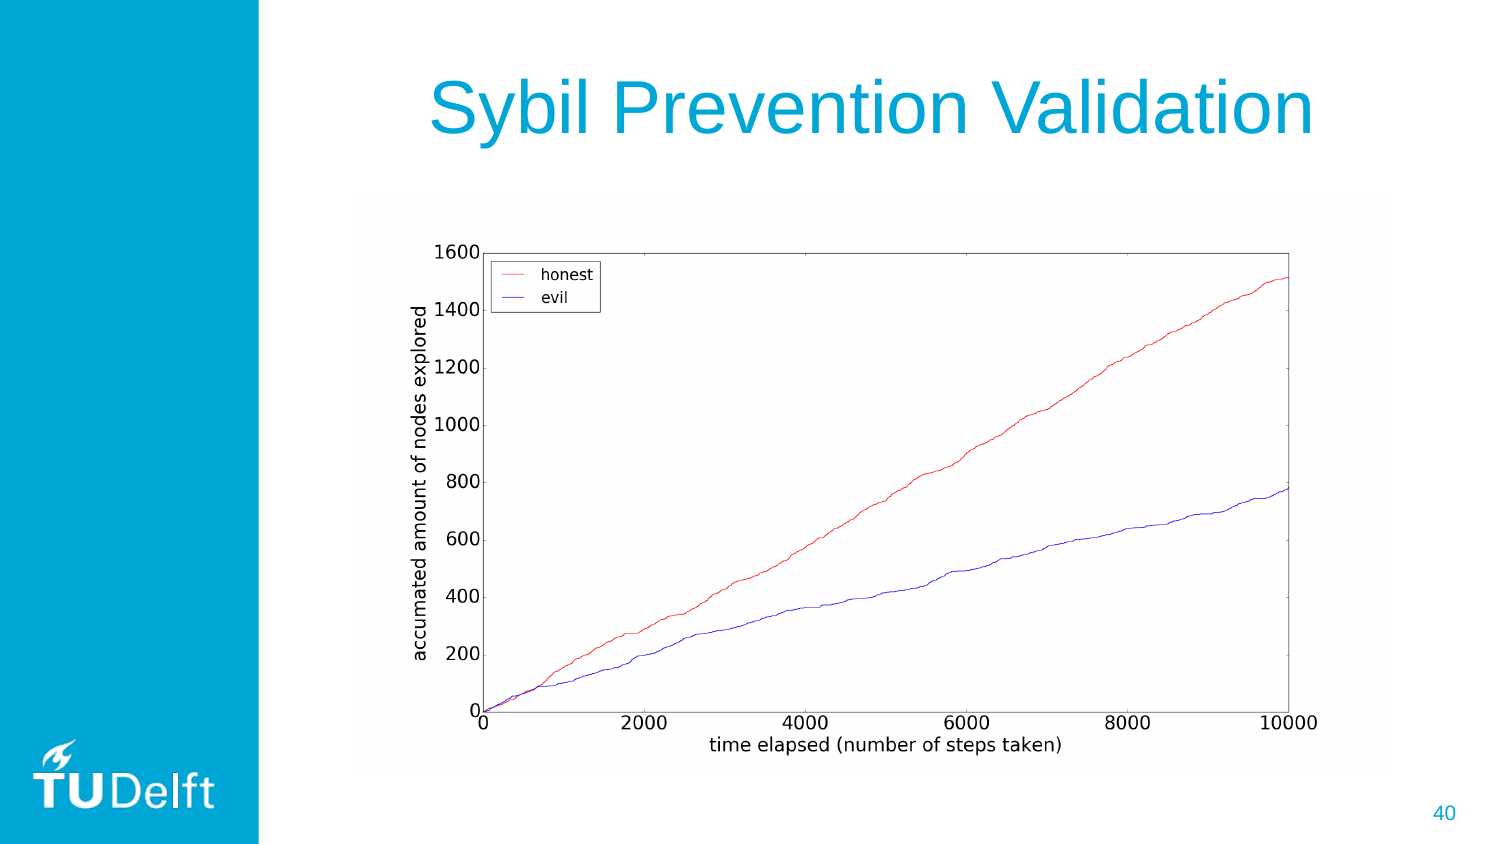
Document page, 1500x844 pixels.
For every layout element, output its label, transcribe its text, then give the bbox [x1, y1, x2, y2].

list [352, 196, 1392, 769]
title Sybil Prevention Validation [289, 33, 1455, 175]
